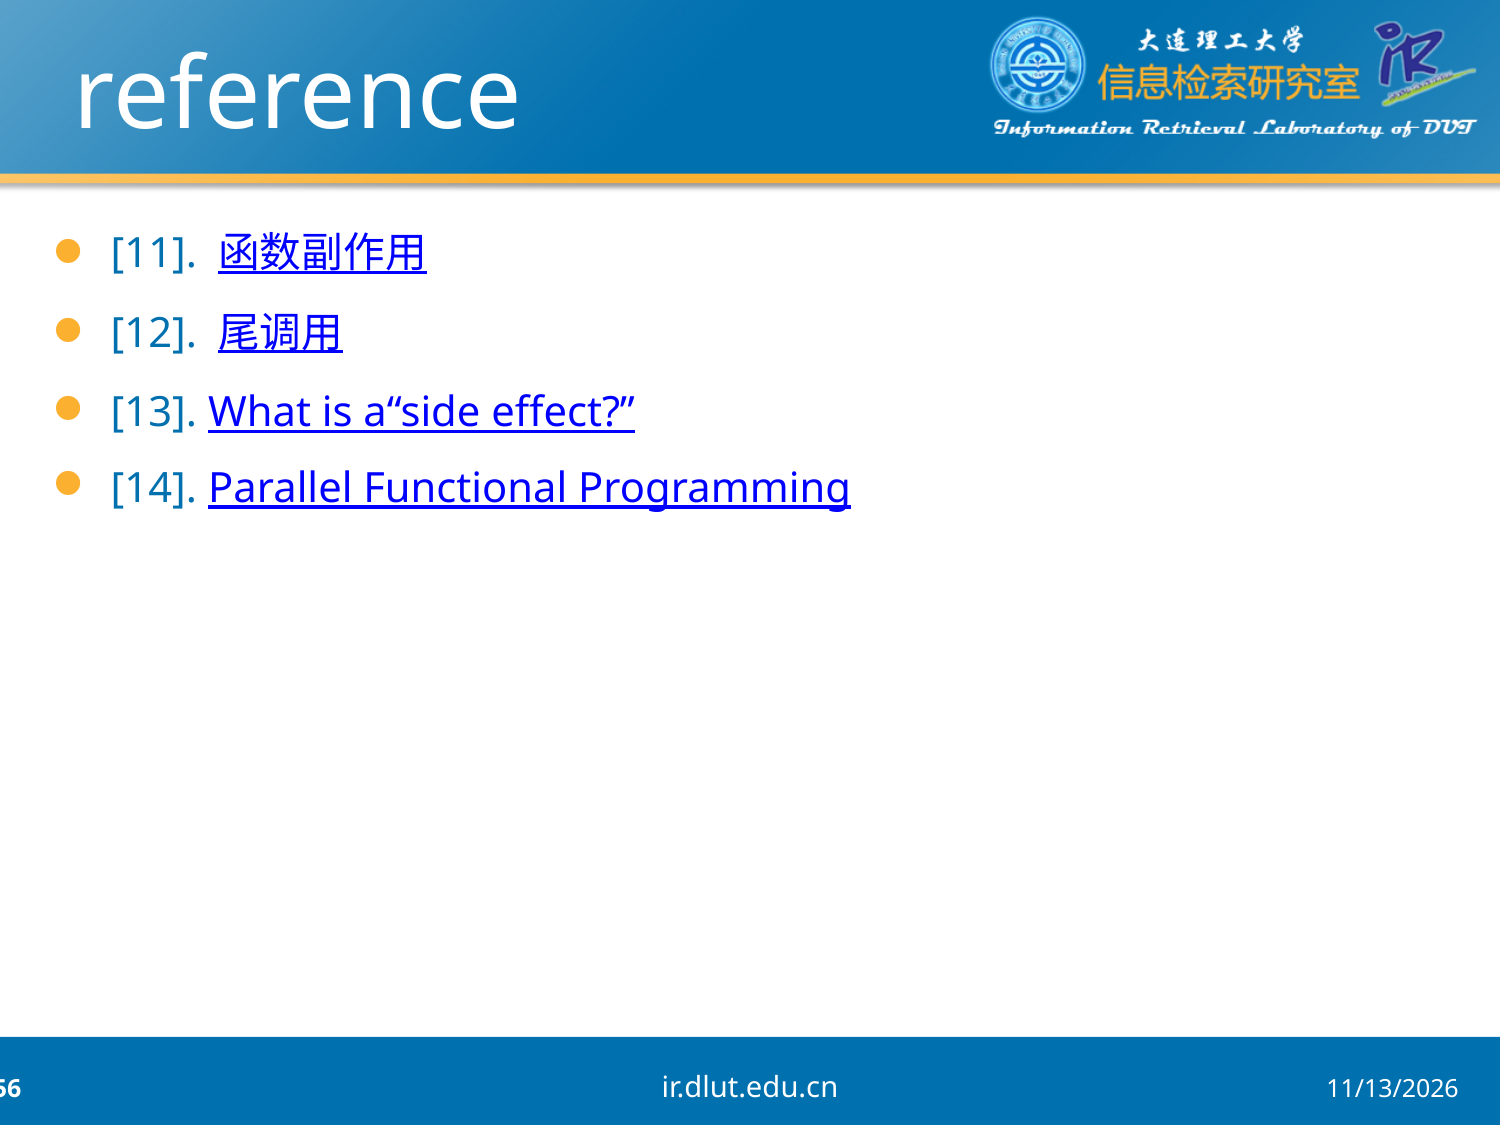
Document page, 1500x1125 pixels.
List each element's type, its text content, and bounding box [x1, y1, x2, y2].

list [11]. 函数副作用 [12]. 尾调用 [13]. What is a“side effect?” [14]. Parallel Functional Programming [37, 218, 1459, 1023]
title reference [58, 20, 944, 158]
picture [0, 0, 1500, 1125]
